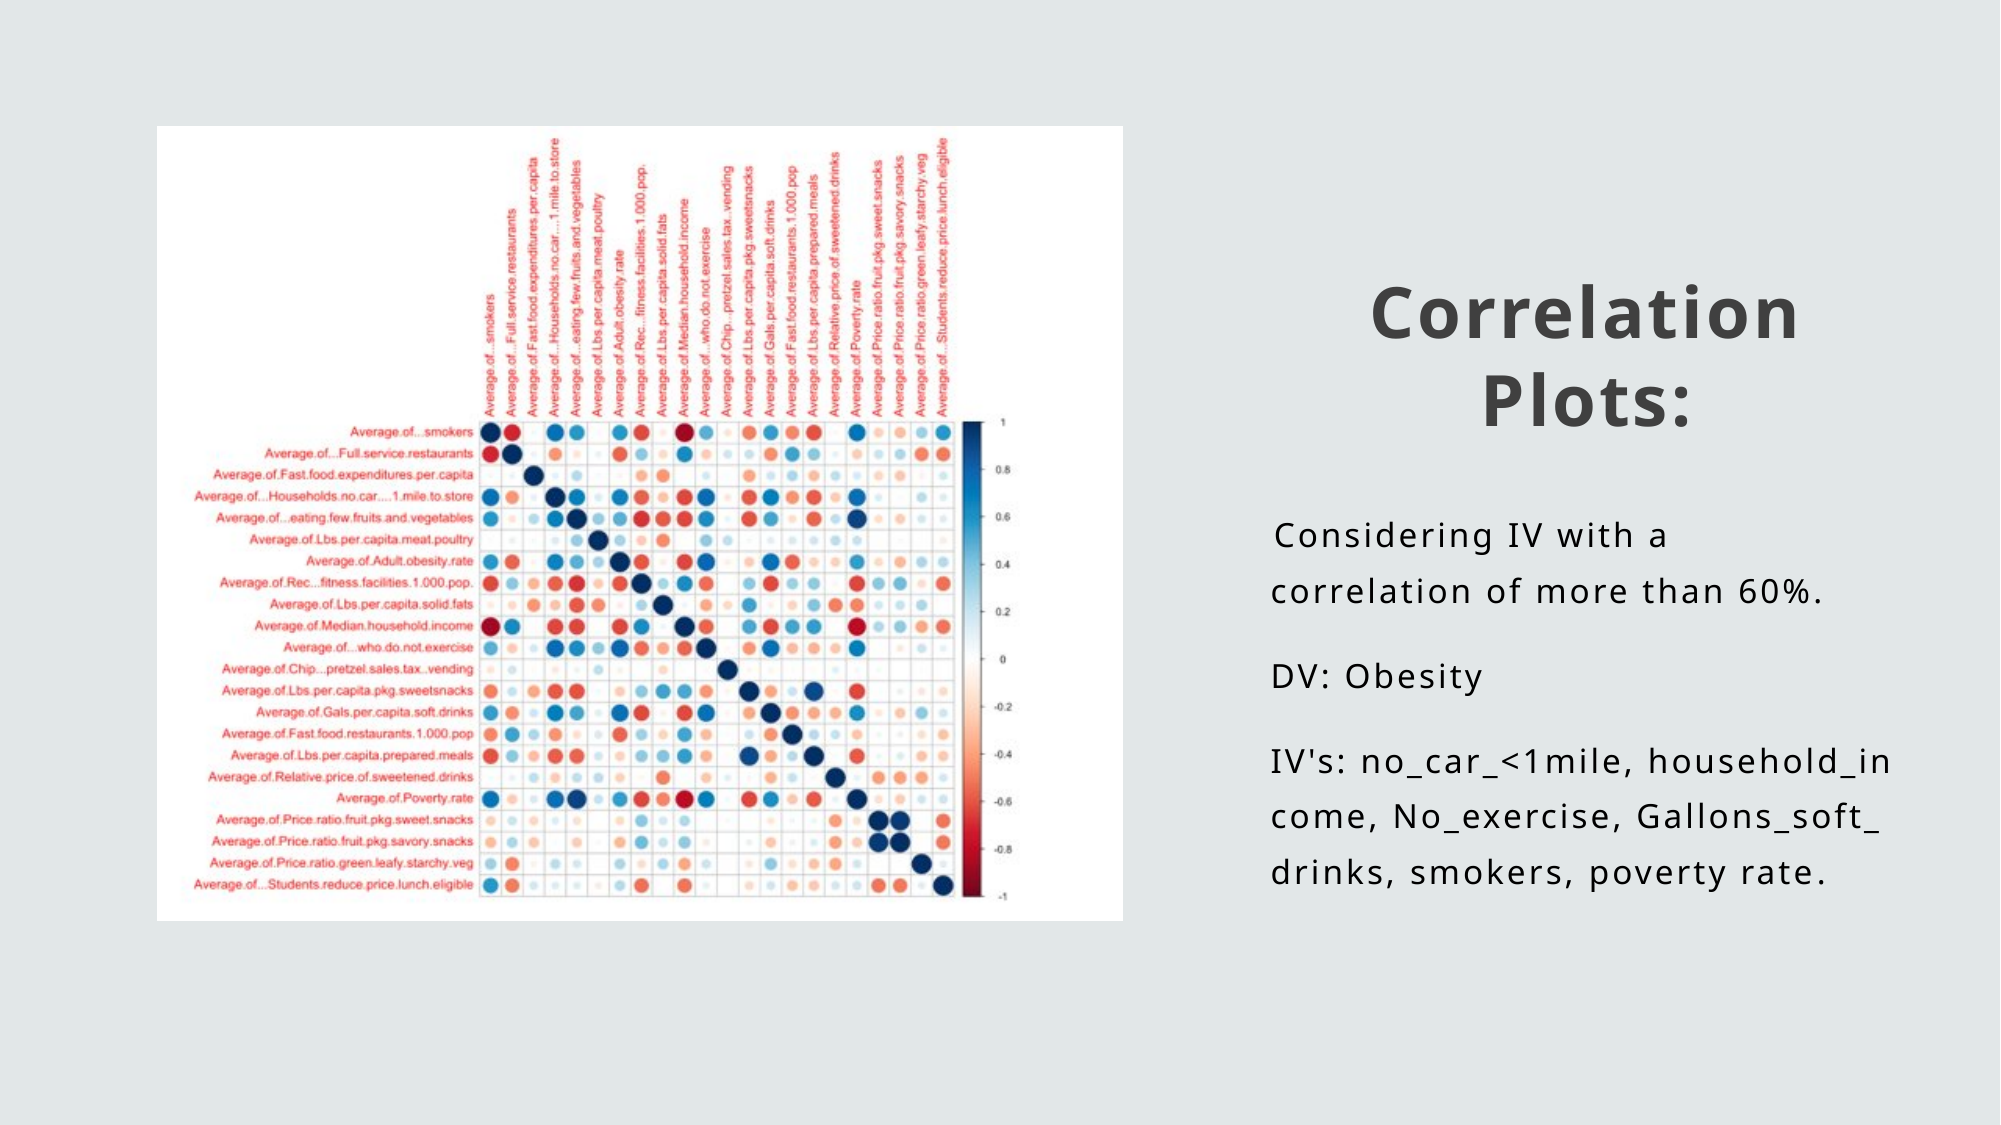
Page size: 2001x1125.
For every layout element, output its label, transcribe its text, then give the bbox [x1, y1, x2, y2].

list ​Considering IV with a correlation of more than 60%. ​ DV: Obesity​ IV's: no_car_<1mile, household_income, No_exercise, Gallons_soft_drinks, smokers, poverty rate​. [1252, 480, 1920, 937]
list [157, 126, 1123, 921]
title Correlation Plots: [1252, 126, 1920, 456]
